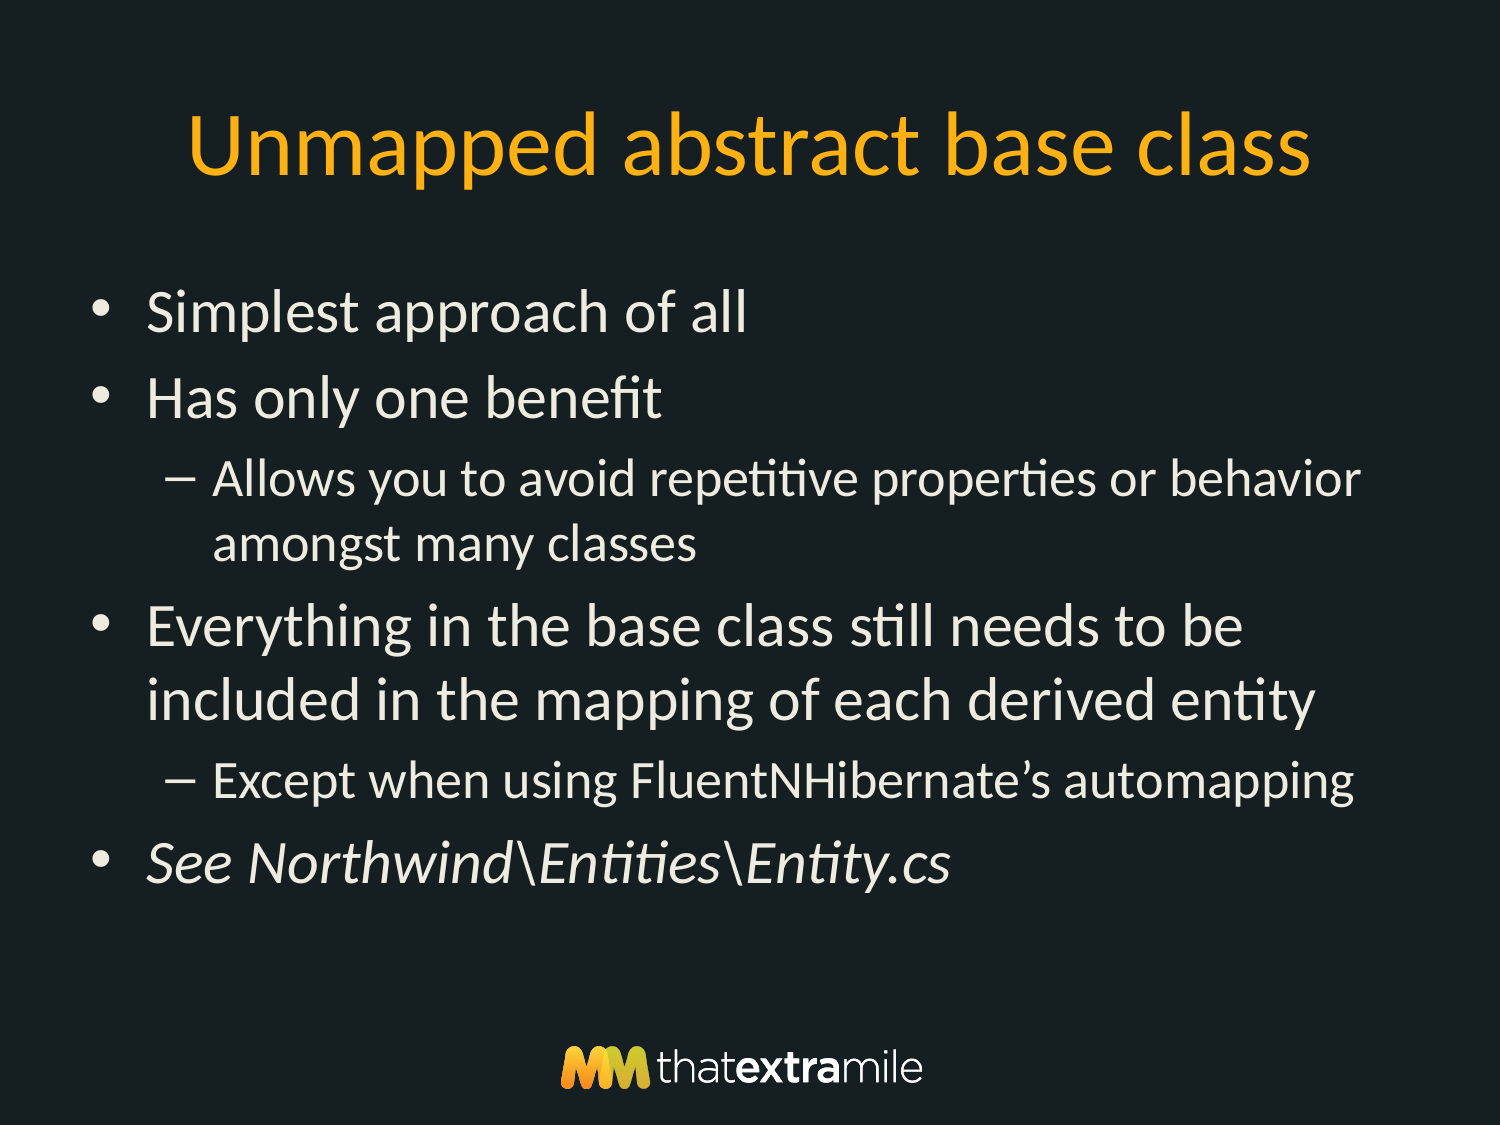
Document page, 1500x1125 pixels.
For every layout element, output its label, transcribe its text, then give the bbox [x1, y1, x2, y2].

list Simplest approach of all Has only one benefit Allows you to avoid repetitive properties or behavior amongst many classes Everything in the base class still needs to be included in the mapping of each derived entity Except when using FluentNHibernate’s automapping See Northwind\Entities\Entity.cs [75, 262, 1425, 1005]
picture [561, 1046, 922, 1089]
title Unmapped abstract base class [75, 45, 1425, 233]
